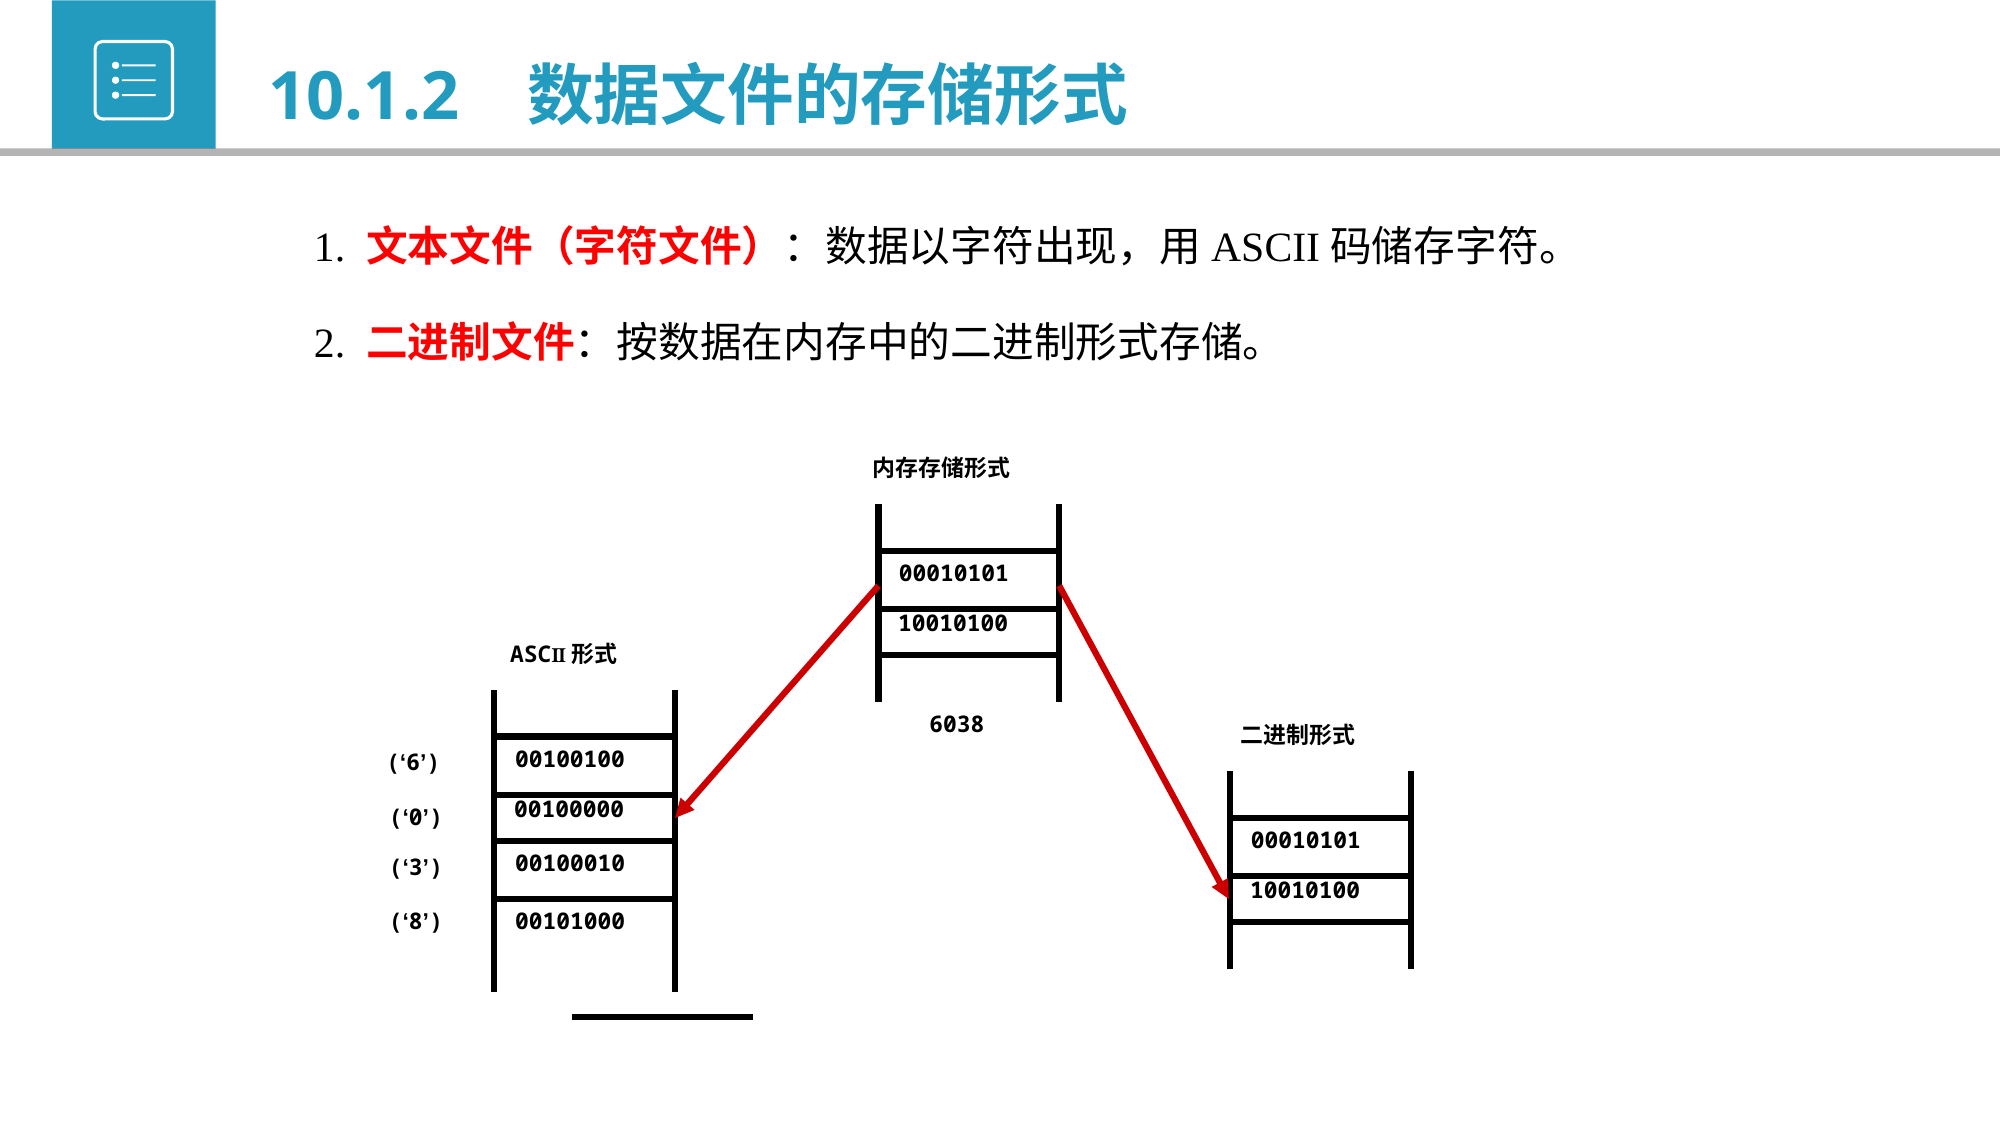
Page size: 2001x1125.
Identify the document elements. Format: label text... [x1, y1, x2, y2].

text_box 1. 文本文件（字符文件）：数据以字符出现，用ASCII码储存字符。 2. 二进制文件：按数据在内存中的二进制形式存储。 [215, 187, 1693, 374]
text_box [378, 446, 1412, 1017]
text_box 10.1.2 数据文件的存储形式 [253, 45, 1143, 141]
